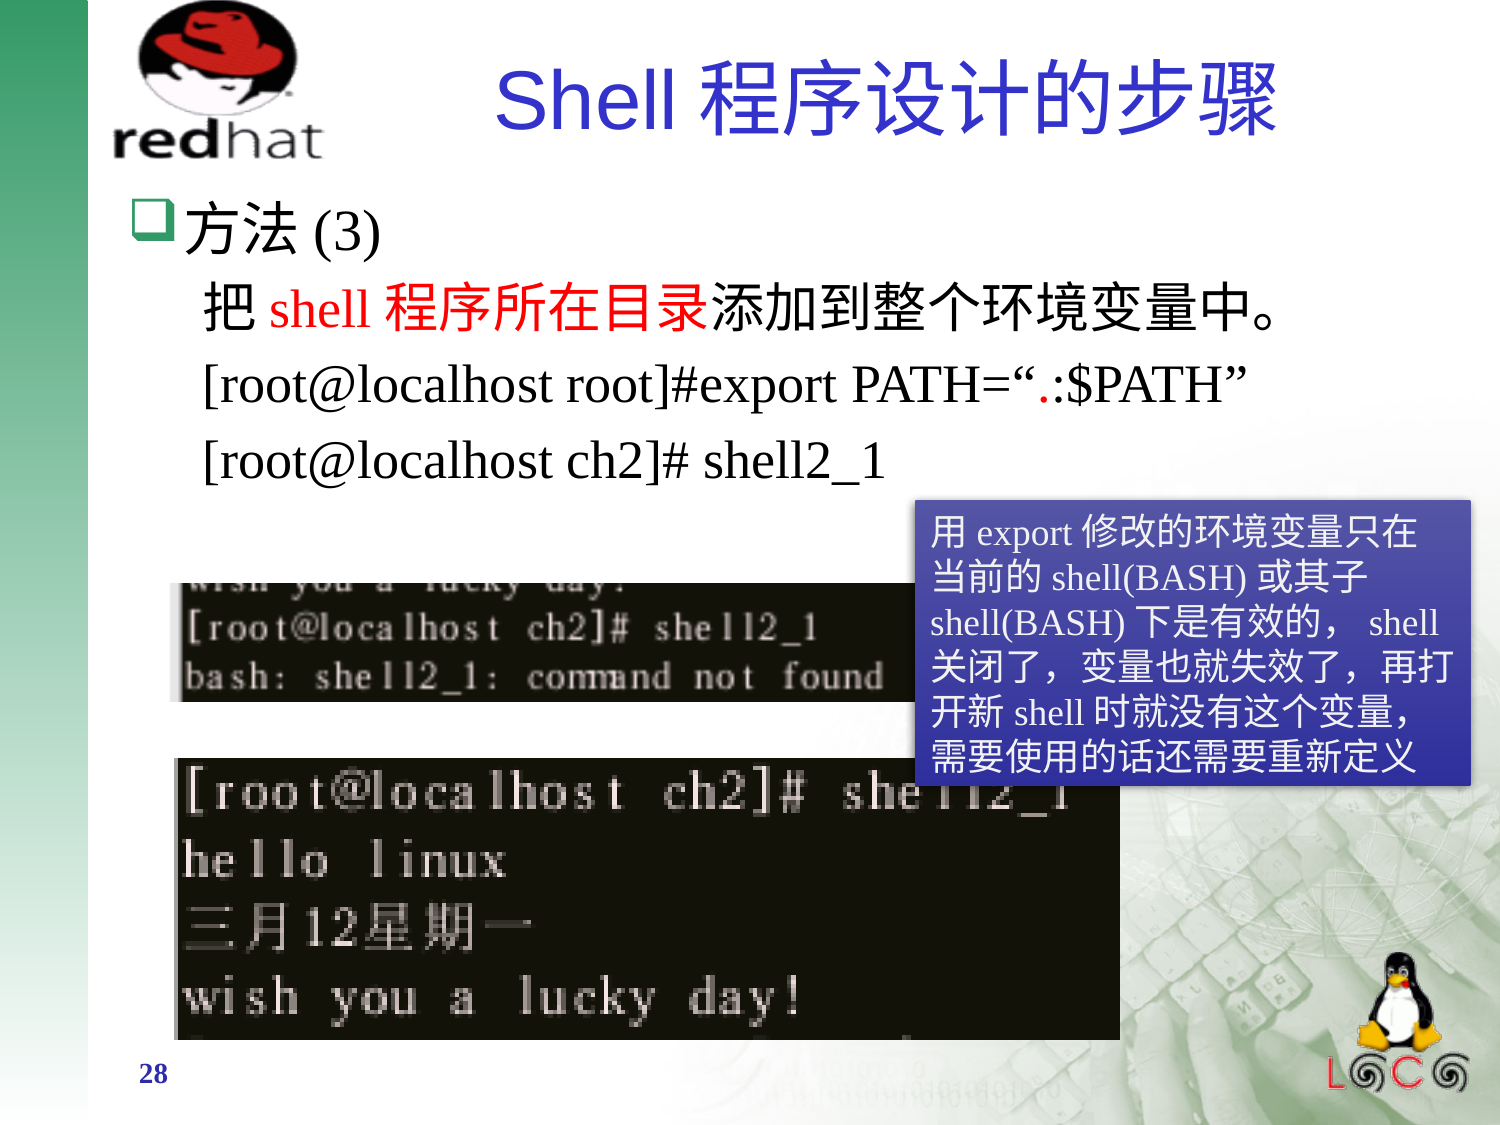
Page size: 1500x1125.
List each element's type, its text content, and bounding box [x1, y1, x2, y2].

slide_number 28 [123, 1046, 396, 1095]
title Shell程序设计的步骤 [324, 31, 1451, 161]
picture [168, 583, 1120, 703]
list 方法(3) 把shell程序所在目录添加到整个环境变量中。 [root@localhost root]#export PATH=“.:$PATH” [root@localhost ch2]# shell2_1 [112, 184, 1463, 1035]
text_box 用export修改的环境变量只在当前的shell(BASH)或其子shell(BASH)下是有效的，shell关闭了，变量也就失效了，再打开新shell时就没有这个变量，需要使用的话还需要重新定义 [915, 500, 1471, 786]
picture [112, 0, 325, 161]
picture [174, 365, 1500, 1125]
